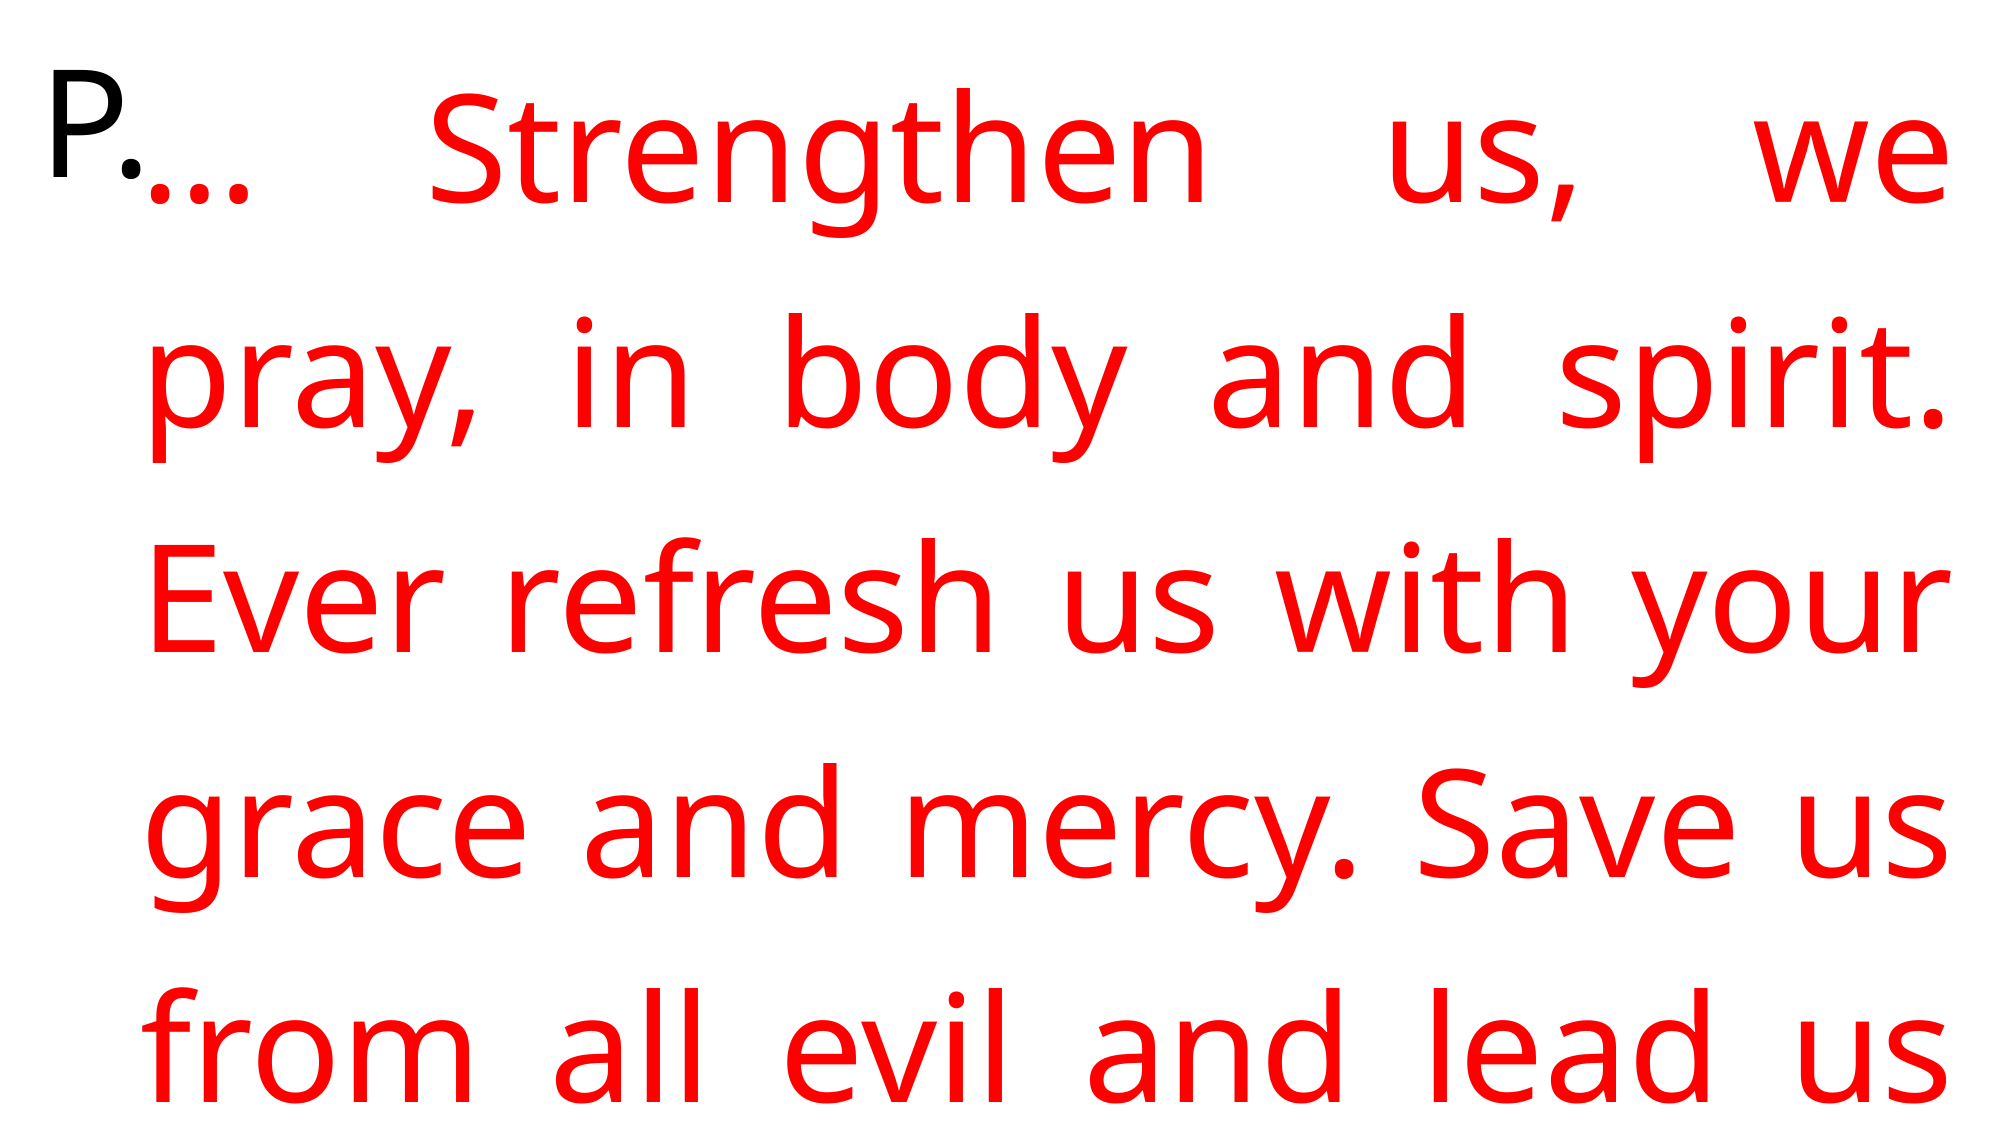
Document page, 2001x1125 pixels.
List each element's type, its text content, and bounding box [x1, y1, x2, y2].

text_box … Strengthen us, we pray, in body and spirit. Ever refresh us with your grace and mercy. Save us from all evil and lead us your children … [132, 0, 1963, 1125]
text_box P. [32, 19, 186, 215]
